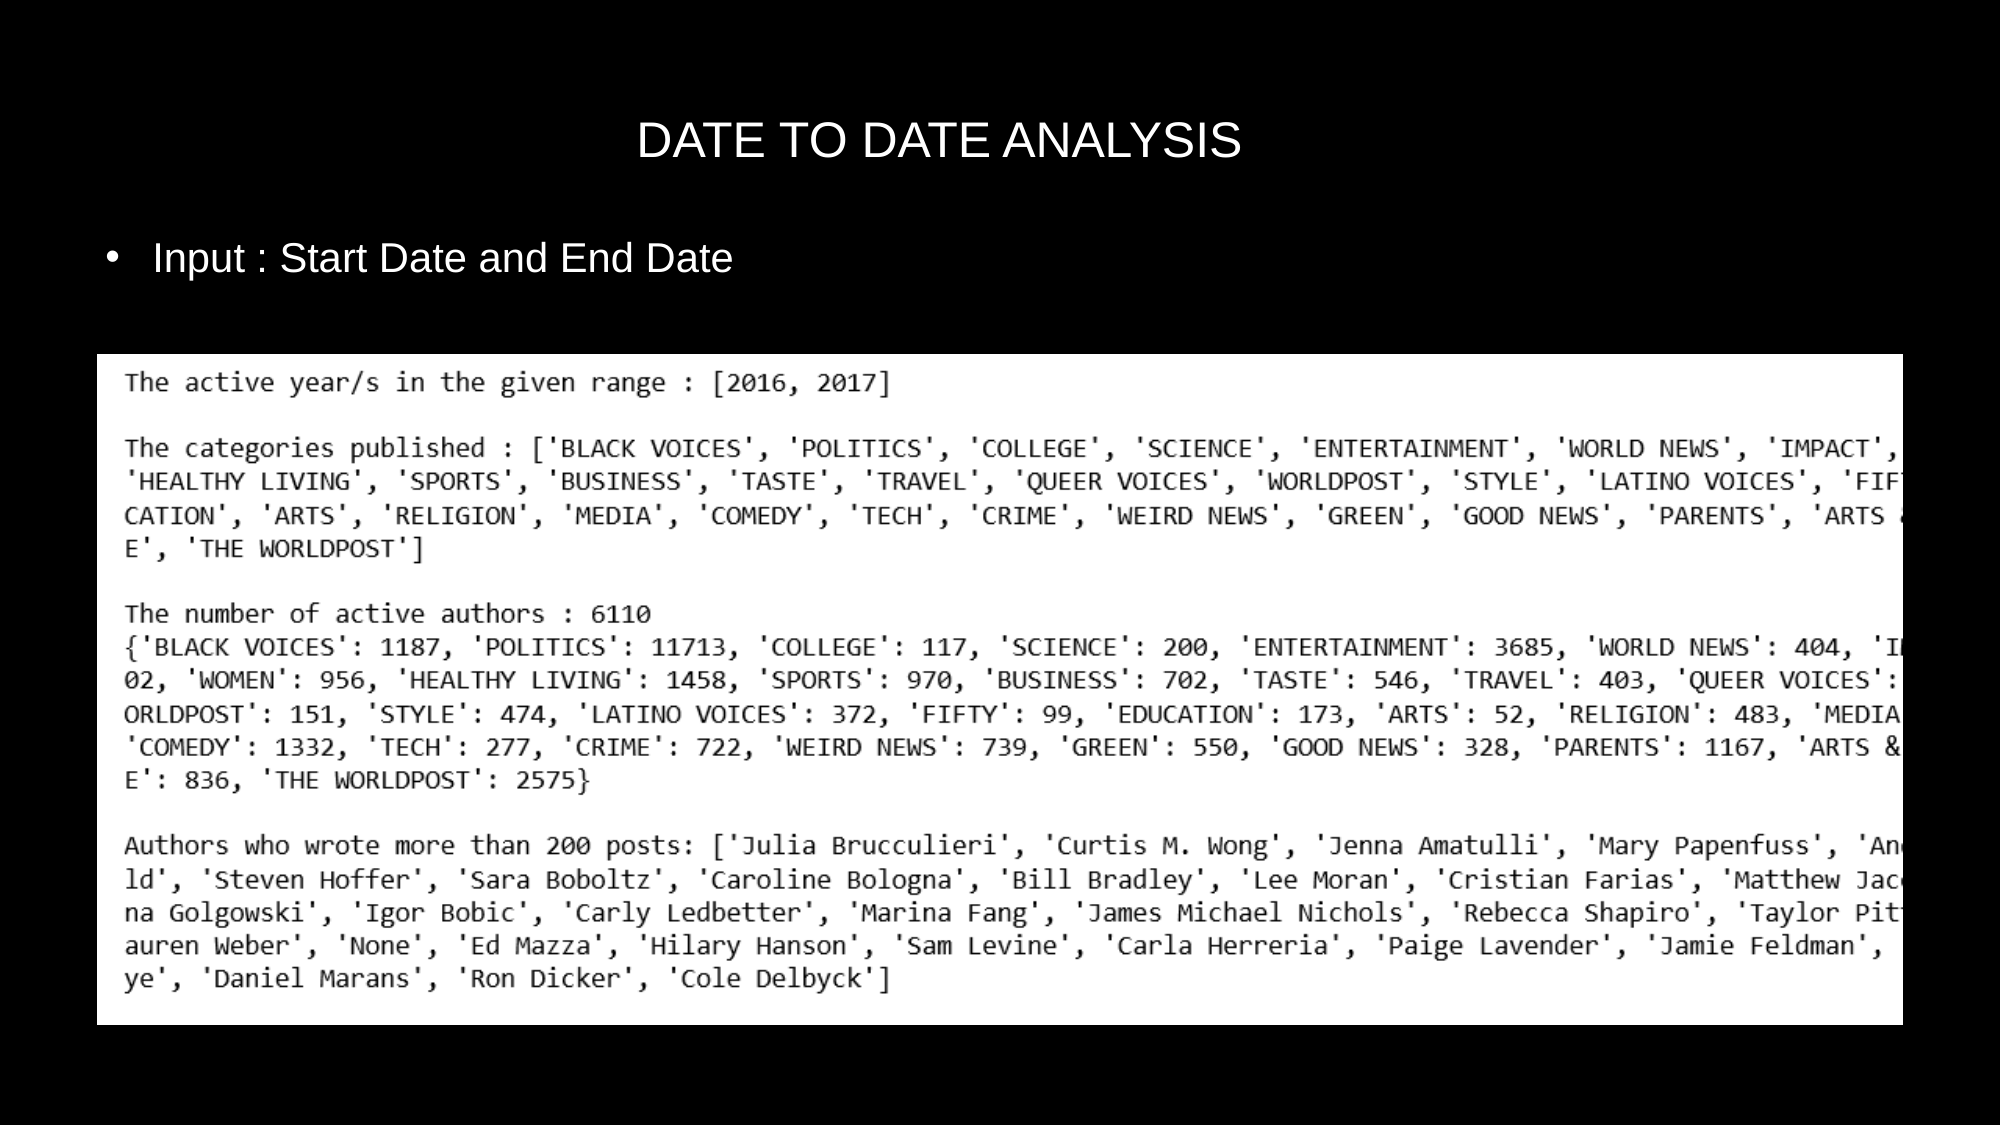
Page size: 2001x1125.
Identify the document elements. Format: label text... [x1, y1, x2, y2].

text_box Input : Start Date and End Date [90, 223, 1118, 289]
text_box DATE TO DATE ANALYSIS [621, 99, 1269, 175]
picture [97, 354, 1903, 1025]
